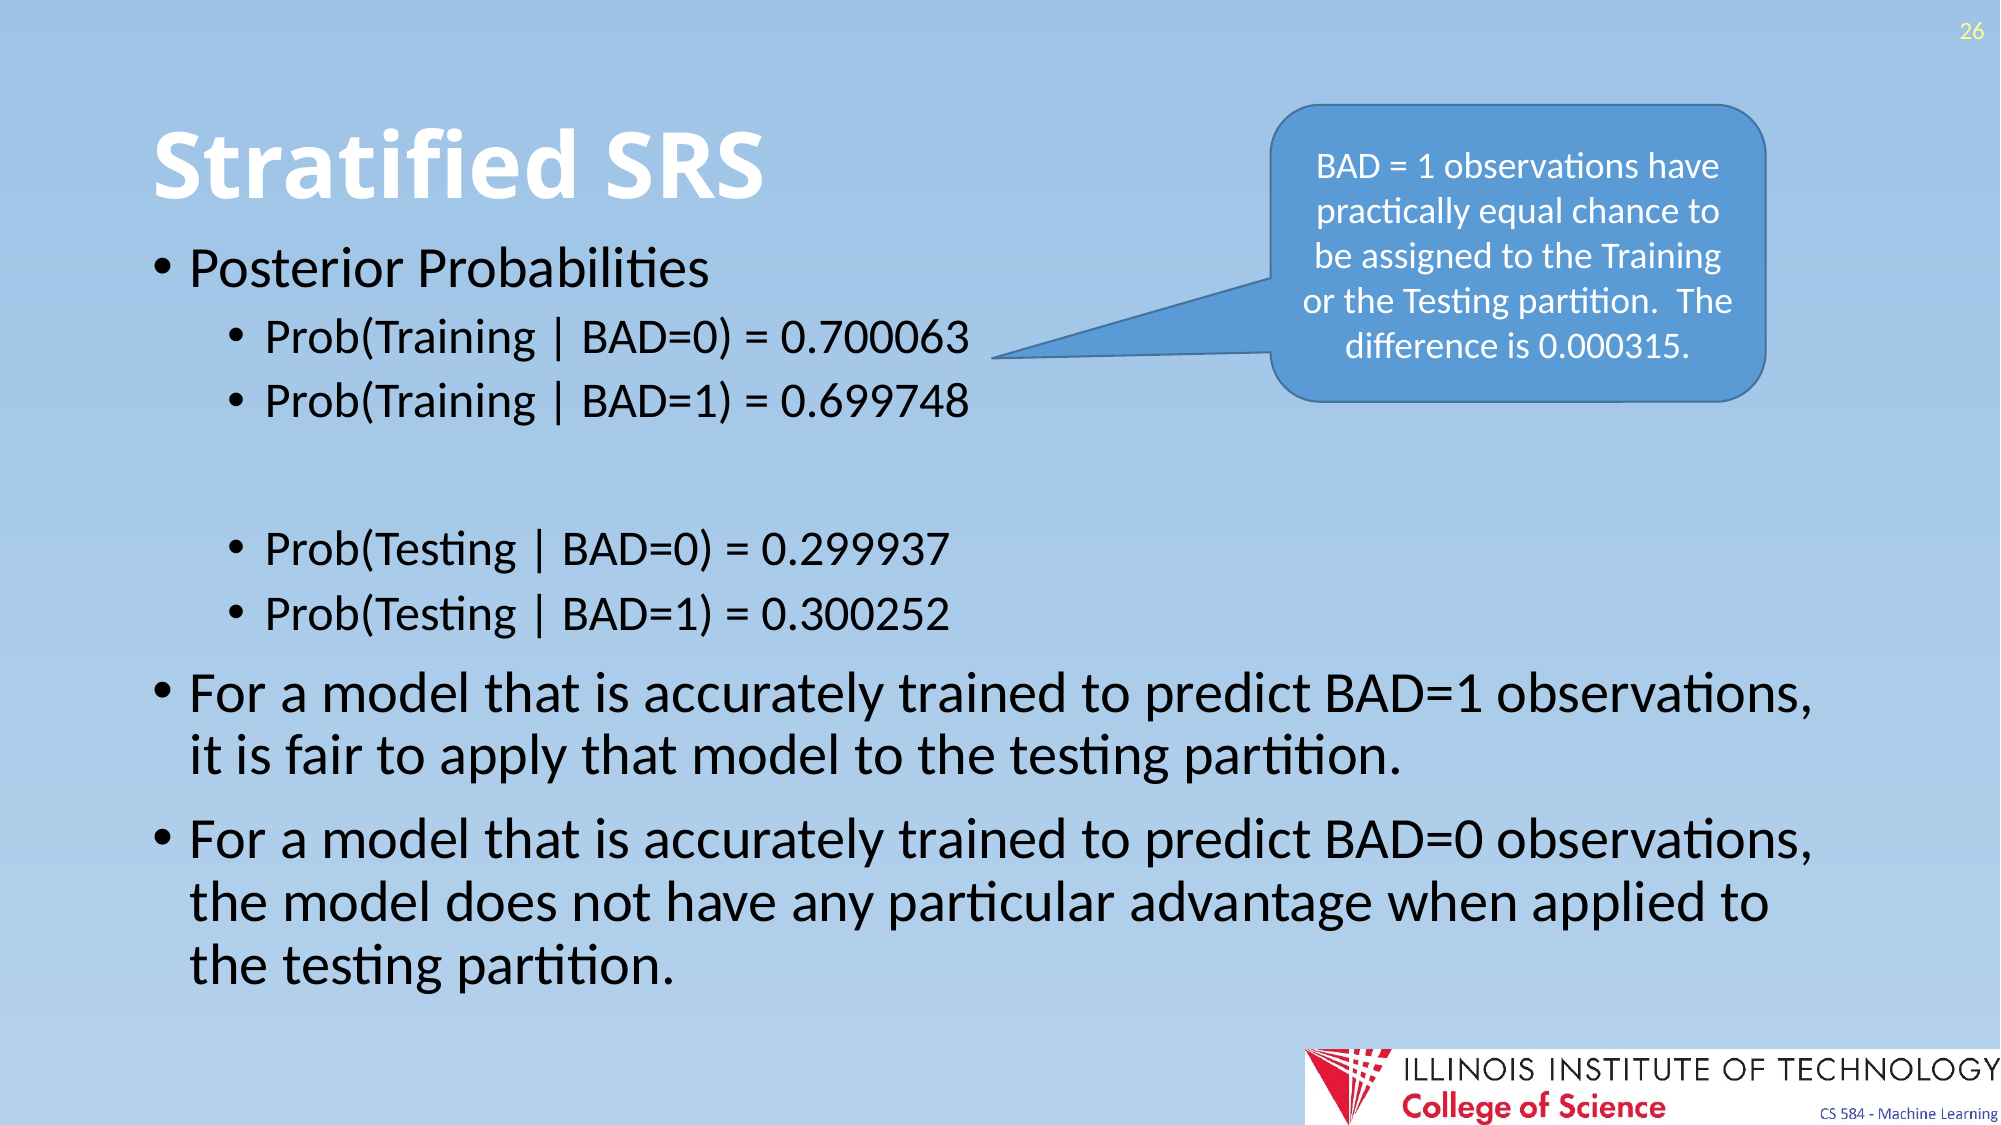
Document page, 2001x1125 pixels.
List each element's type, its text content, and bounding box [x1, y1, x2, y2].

text_box BAD = 1 observations have practically equal chance to be assigned to the Training or the Testing partition. The difference is 0.000315. [991, 103, 1767, 403]
slide_number 26 [1550, 0, 2000, 60]
title Stratified SRS [137, 59, 1863, 278]
list Posterior Probabilities Prob(Training | BAD=0) = 0.700063 Prob(Training | BAD=1) = 0.699748 Prob(Testing | BAD=0) = 0.299937 Prob(Testing | BAD=1) = 0.300252 For a model that is accurately trained to predict BAD=1 observations, it is fair to apply that model to the testing partition. For a model that is accurately trained to predict BAD=0 observations, the model does not have any particular advantage when applied to the testing partition. [137, 229, 1848, 1014]
picture [1305, 1049, 2000, 1125]
